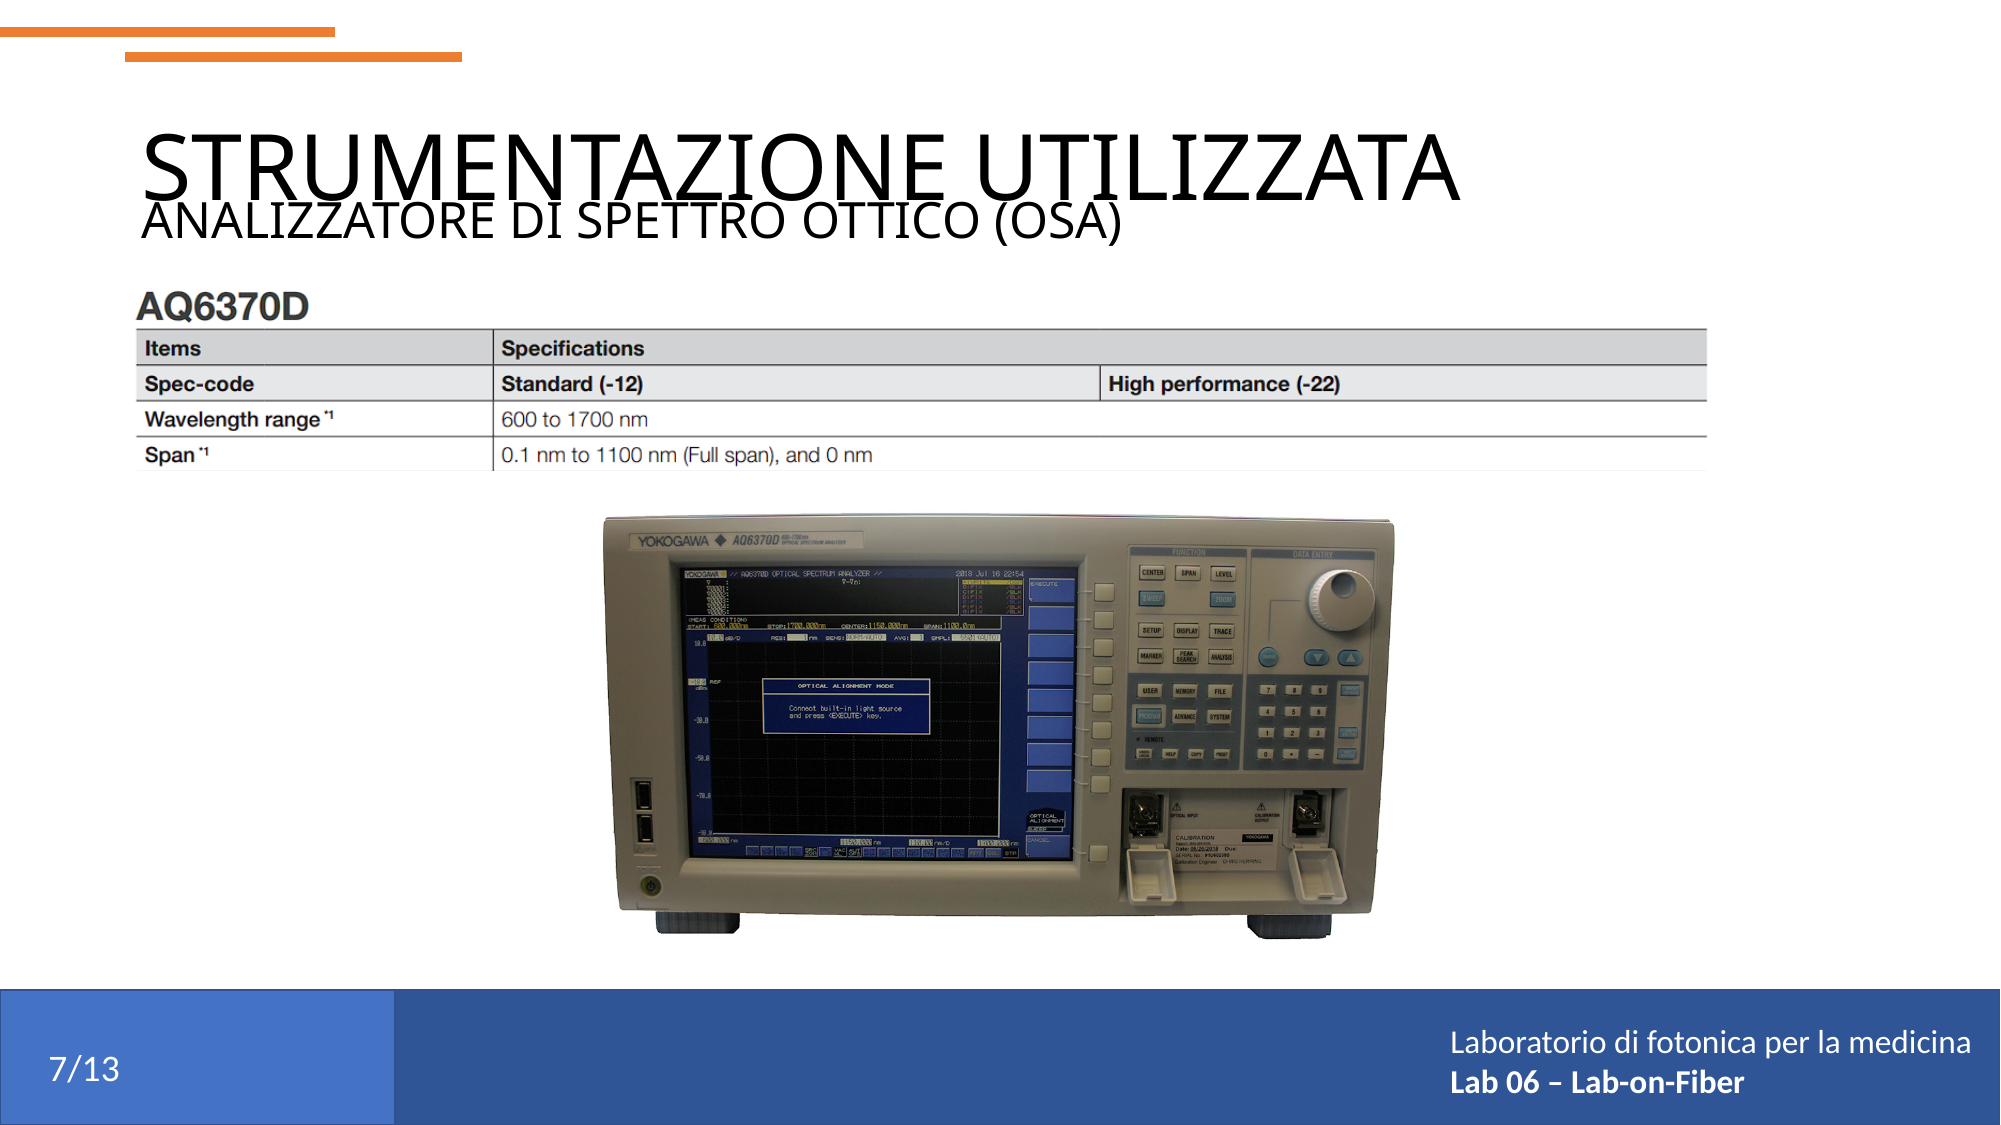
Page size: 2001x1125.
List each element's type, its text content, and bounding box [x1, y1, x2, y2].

text_box [0, 28, 335, 36]
text_box STRUMENTAZIONE UTILIZZATA [126, 101, 1563, 227]
text_box ANALIZZATORE DI SPETTRO OTTICO (OSA) [126, 181, 1476, 257]
text_box 7/13 [33, 1036, 168, 1097]
text_box [395, 990, 2000, 1125]
picture [126, 277, 1712, 1068]
text_box [0, 990, 395, 1125]
text_box [126, 53, 461, 61]
text_box Laboratorio di fotonica per la medicina Lab 06 – Lab-on-Fiber [1435, 1012, 2000, 1125]
